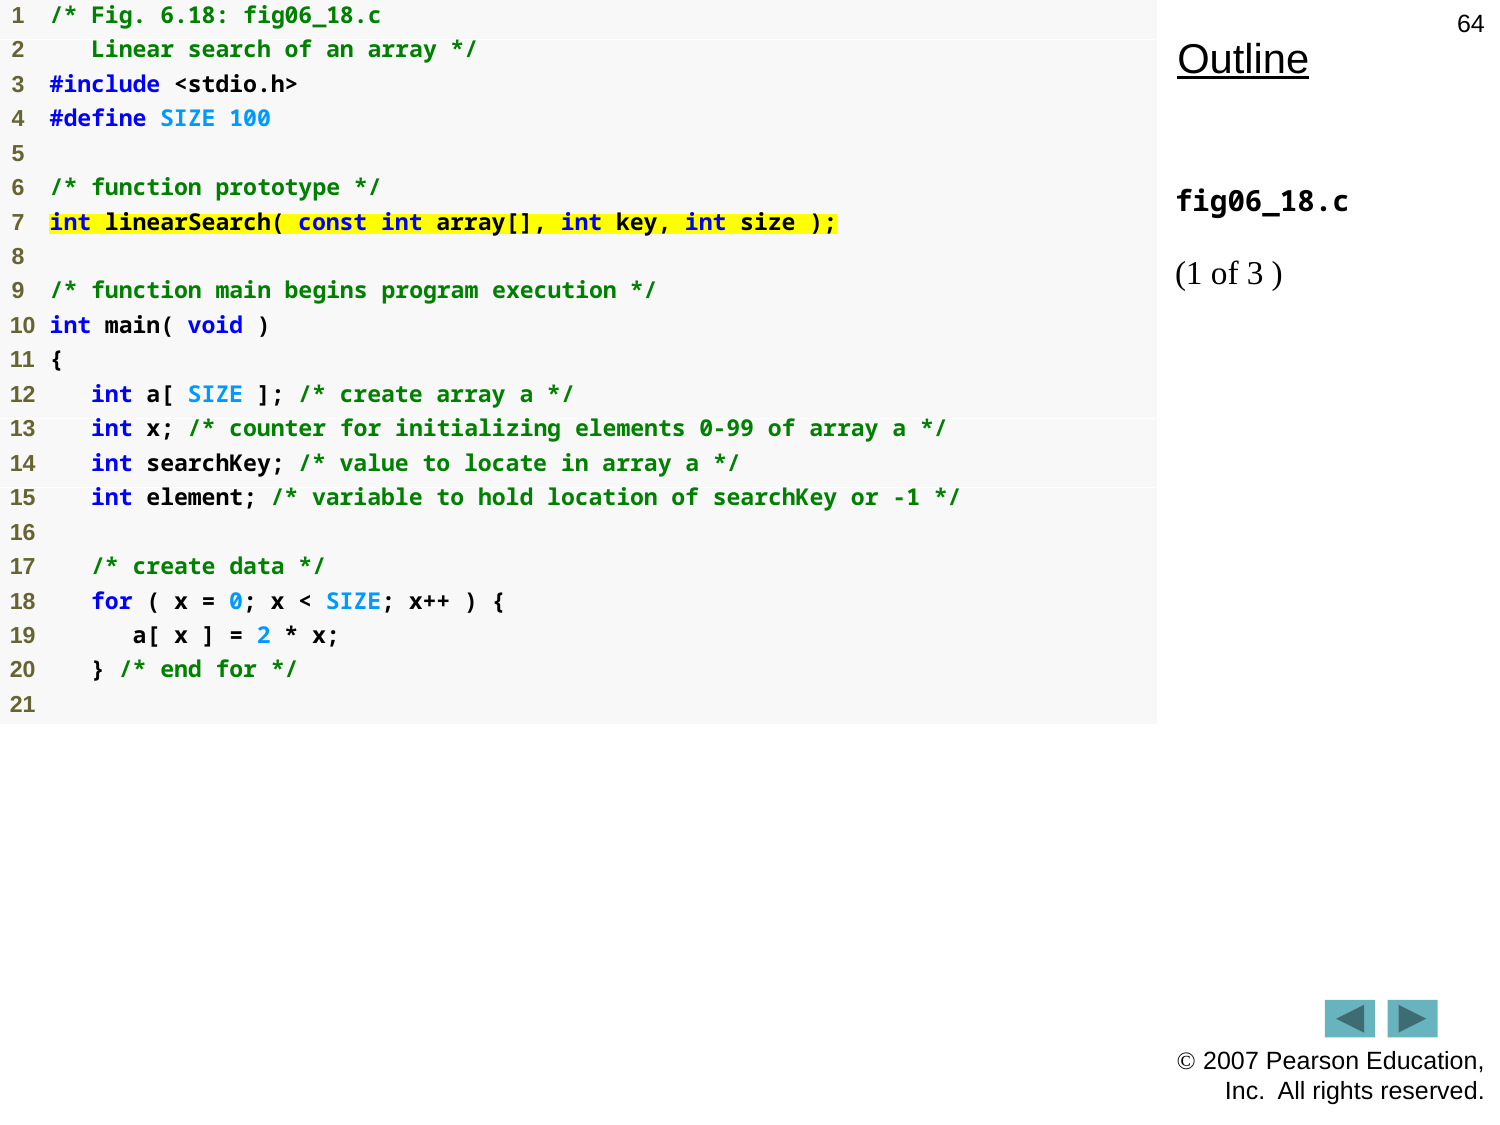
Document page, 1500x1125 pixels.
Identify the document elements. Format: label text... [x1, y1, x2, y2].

text_box fig06_18.c (1 of 3 ) [1174, 175, 1475, 299]
slide_number 64 [1159, 0, 1500, 79]
text_box Outline [1162, 24, 1500, 90]
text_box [0, 0, 1159, 753]
